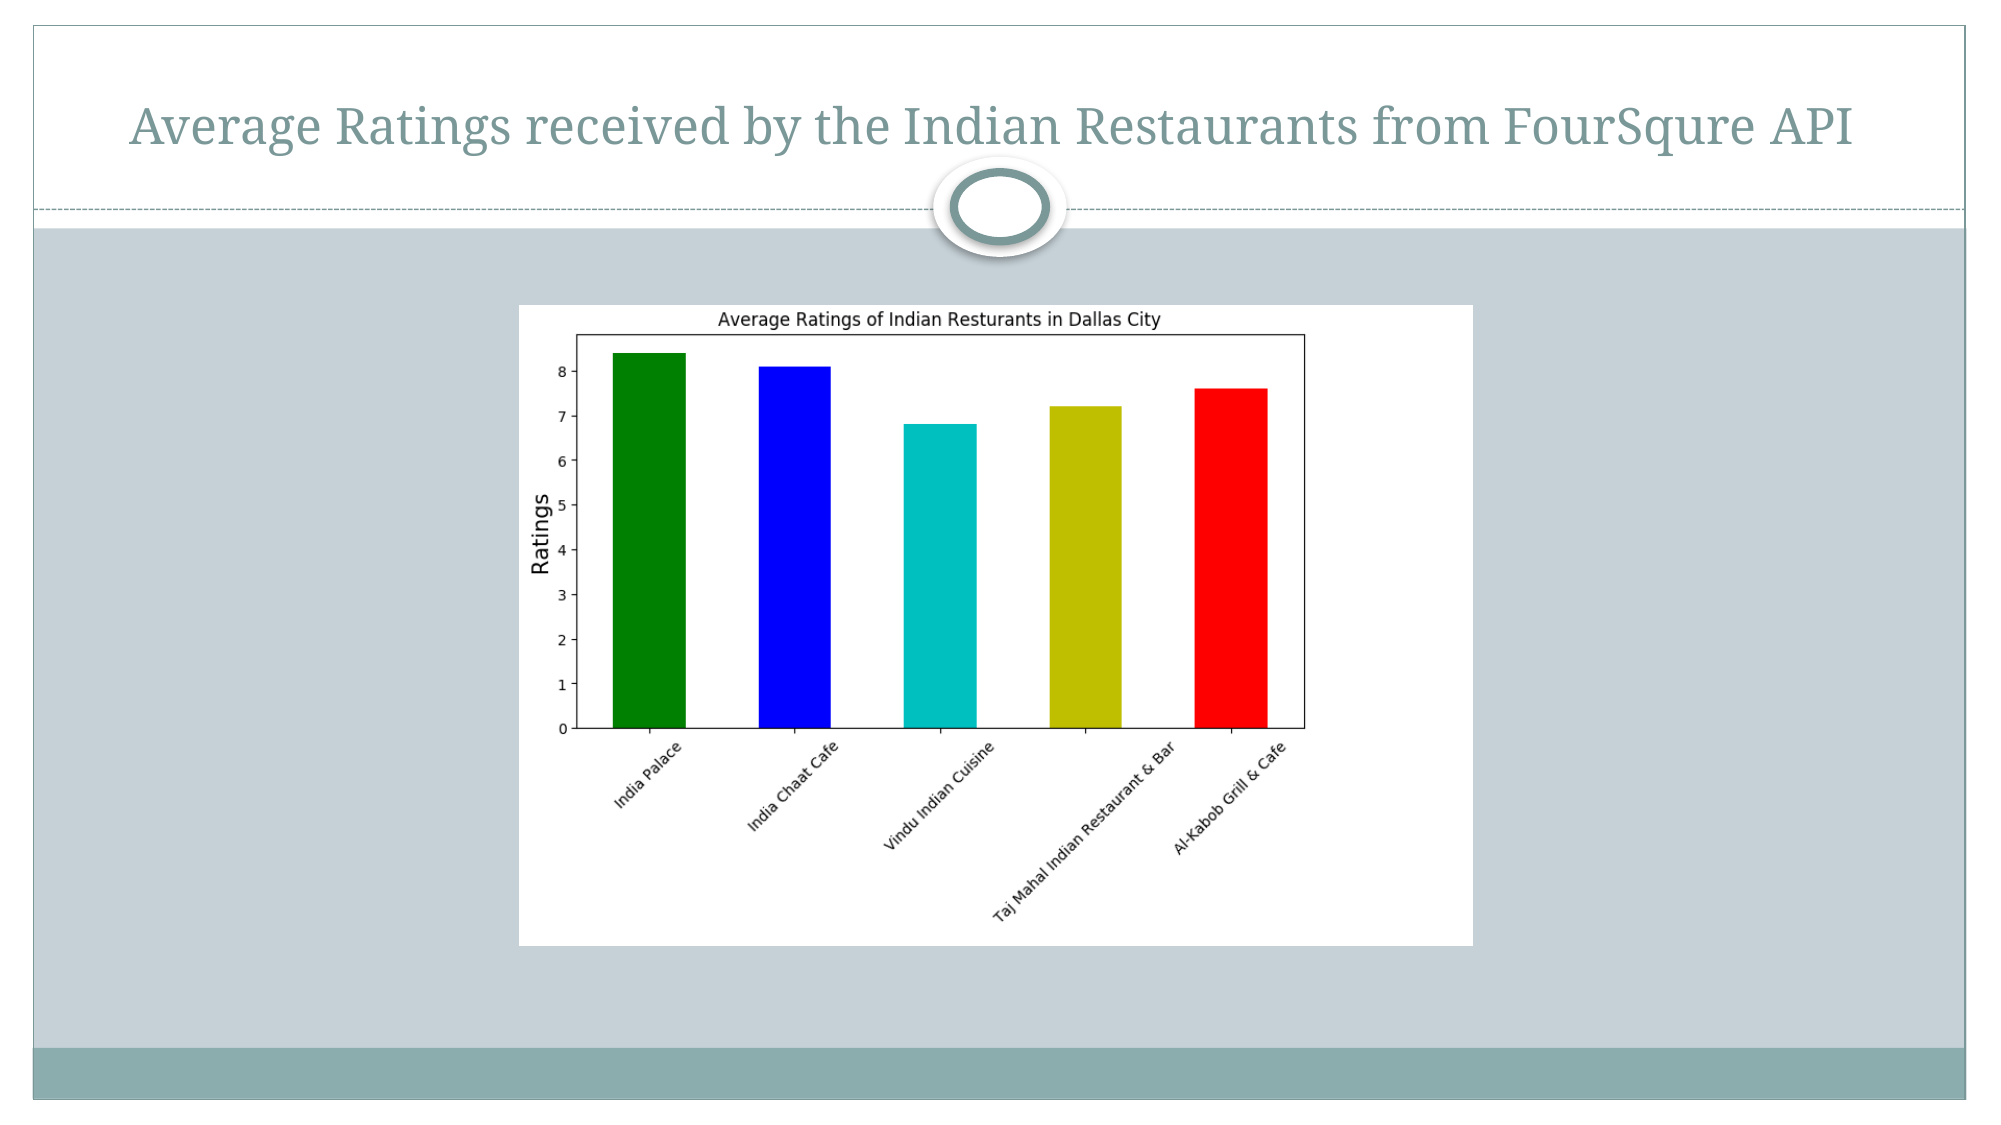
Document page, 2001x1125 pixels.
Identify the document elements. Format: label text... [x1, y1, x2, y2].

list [519, 305, 1473, 946]
title Average Ratings received by the Indian Restaurants from FourSqure API [66, 37, 1933, 162]
